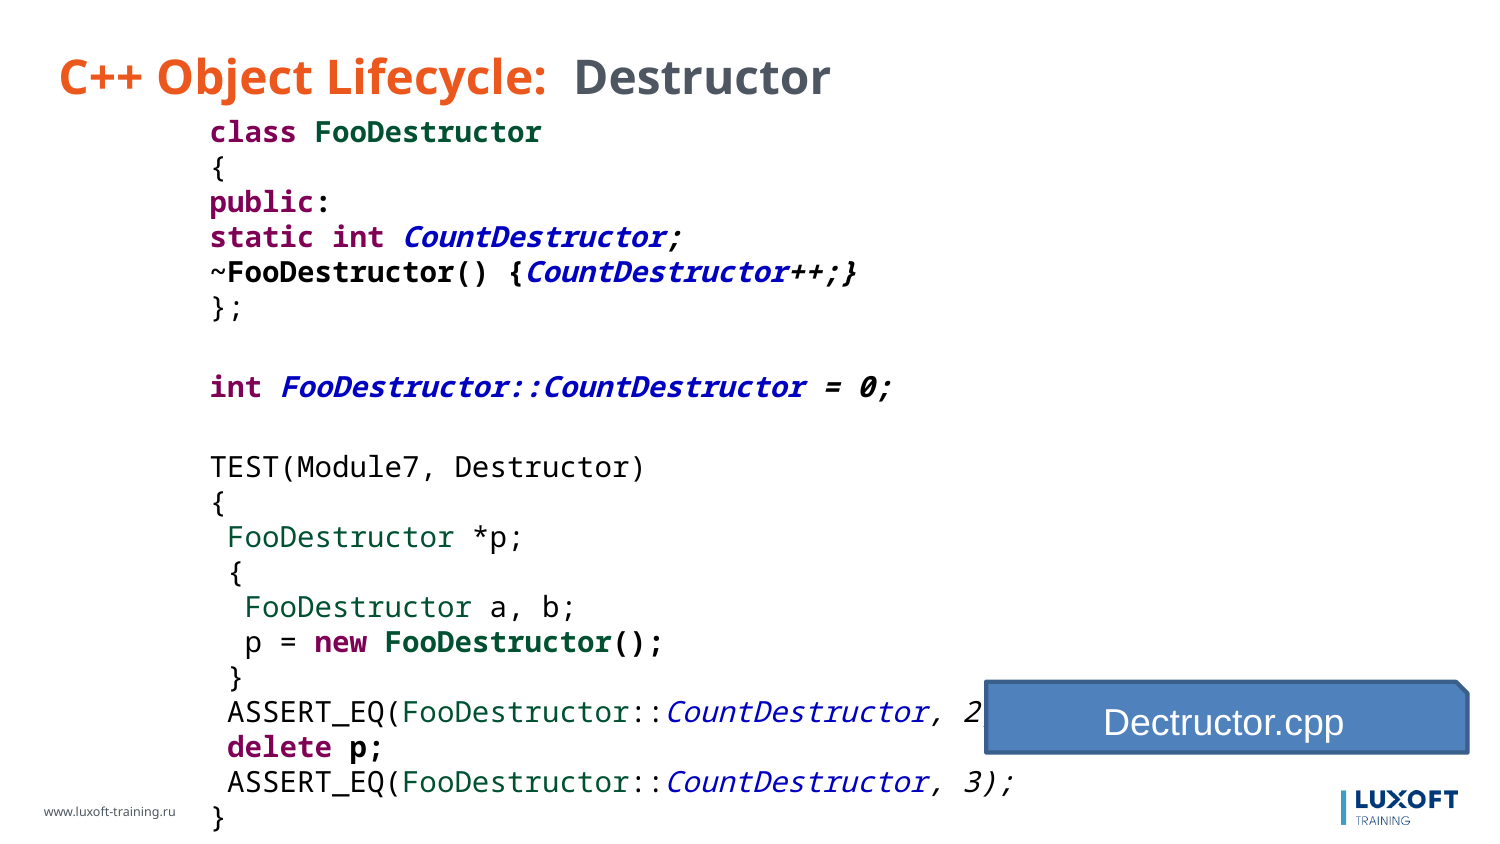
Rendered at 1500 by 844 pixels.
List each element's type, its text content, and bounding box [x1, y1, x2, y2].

text_box C++ Object Lifecycle: Destructor [47, 45, 1457, 107]
text_box Dectructor.cpp [984, 679, 1470, 755]
text_box class FooDestructor { public: static int CountDestructor; ~FooDestructor() {CountDestructor++;} }; int FooDestructor::CountDestructor = 0; TEST(Module7, Destructor) { FooDestructor *p; { FooDestructor a, b; p = new FooDestructor(); } ASSERT_EQ(FooDestructor::CountDestructor, 2); delete p; ASSERT_EQ(FooDestructor::CountDestructor, 3); } [194, 106, 1102, 820]
picture [1341, 790, 1458, 825]
